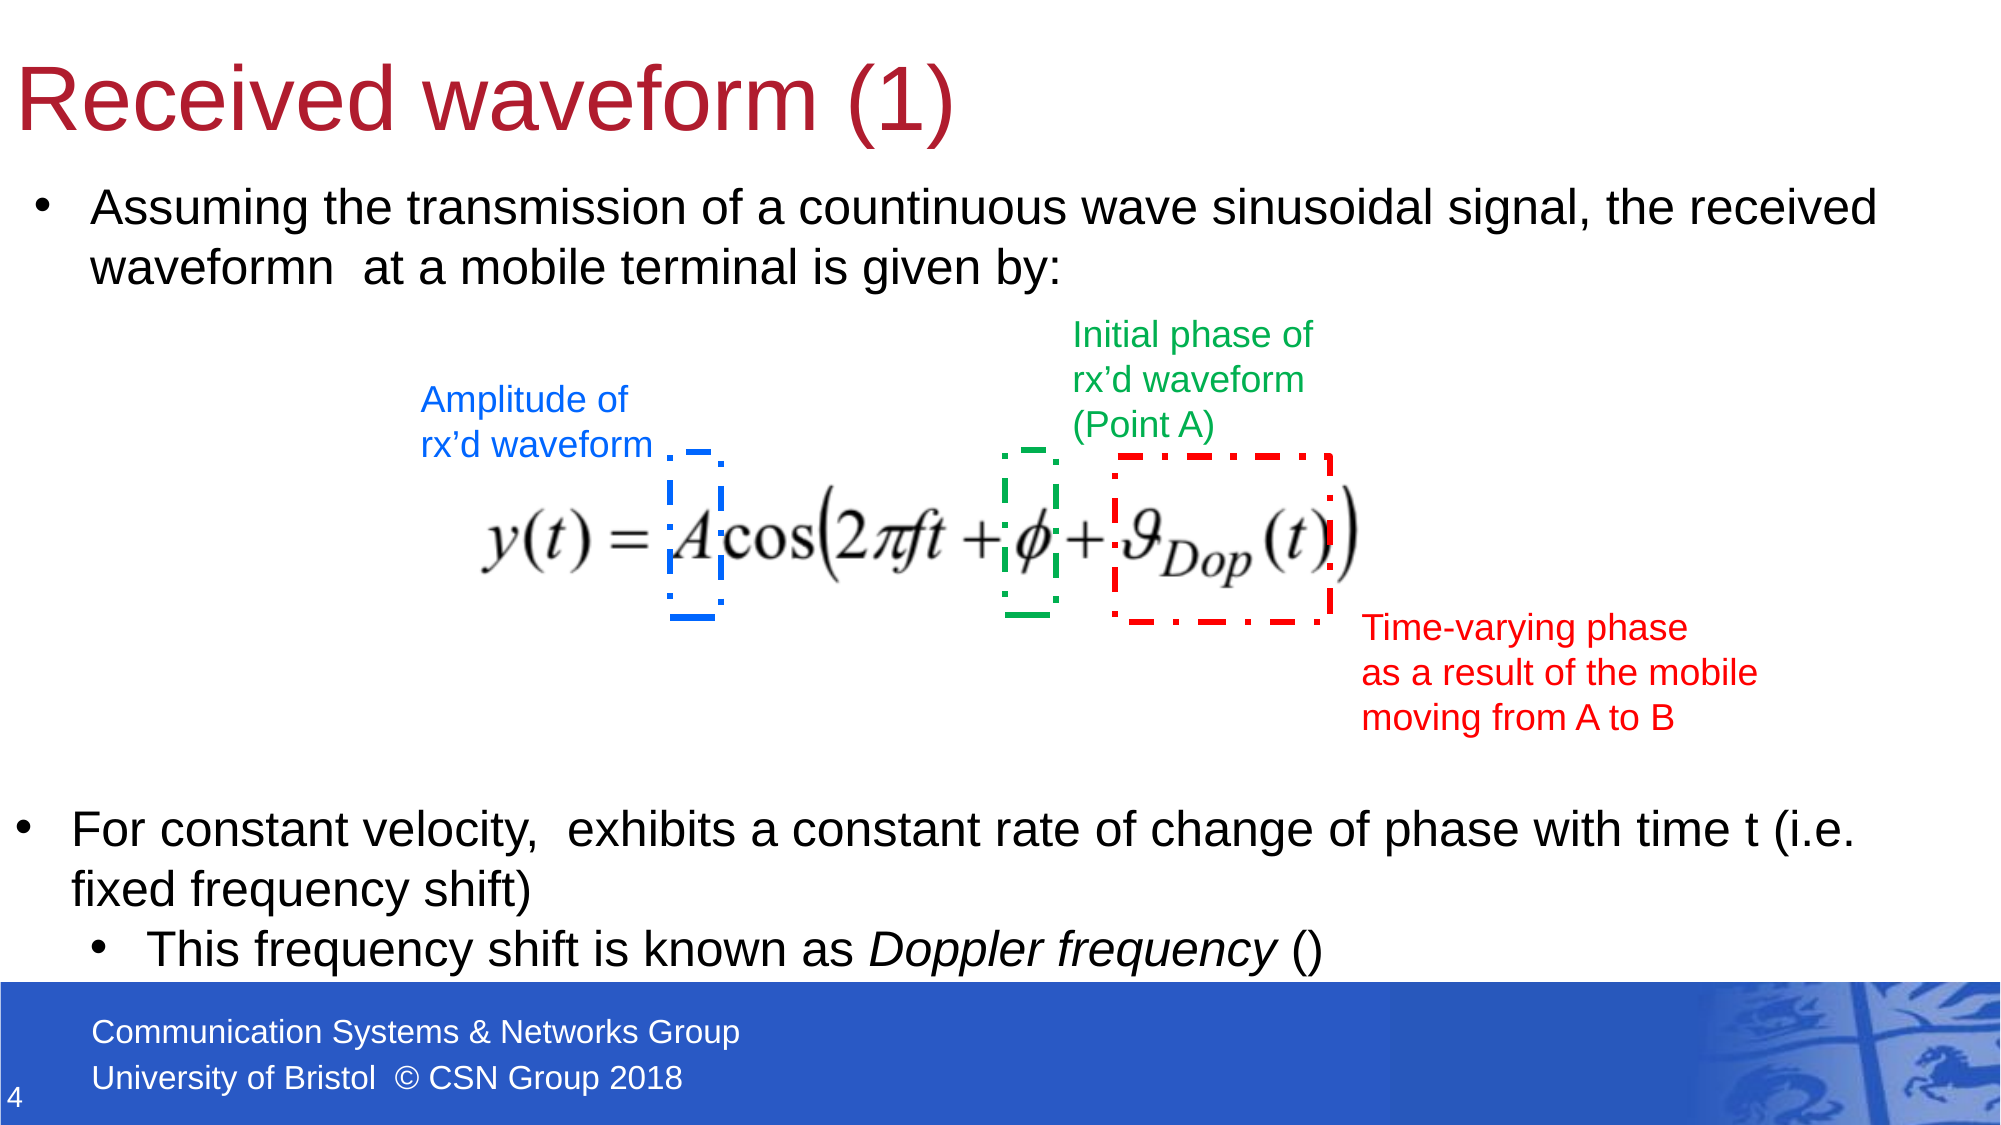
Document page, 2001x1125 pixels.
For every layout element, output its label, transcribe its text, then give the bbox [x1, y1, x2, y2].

picture [0, 982, 2001, 1125]
text_box [668, 605, 723, 620]
slide_number 4 [0, 1070, 105, 1125]
text_box Initial phase of rx’d waveform (Point A) [1057, 302, 1329, 452]
text_box [1003, 605, 1058, 617]
text_box Amplitude of rx’d waveform [405, 368, 669, 473]
text_box [669, 450, 723, 468]
text_box [1003, 448, 1058, 468]
picture [463, 469, 1374, 597]
text_box [1113, 605, 1332, 624]
title Received waveform (1) [0, 0, 1867, 188]
text_box [1113, 454, 1332, 468]
text_box Time-varying phase as a result of the mobile moving from A to B [1346, 596, 1785, 746]
